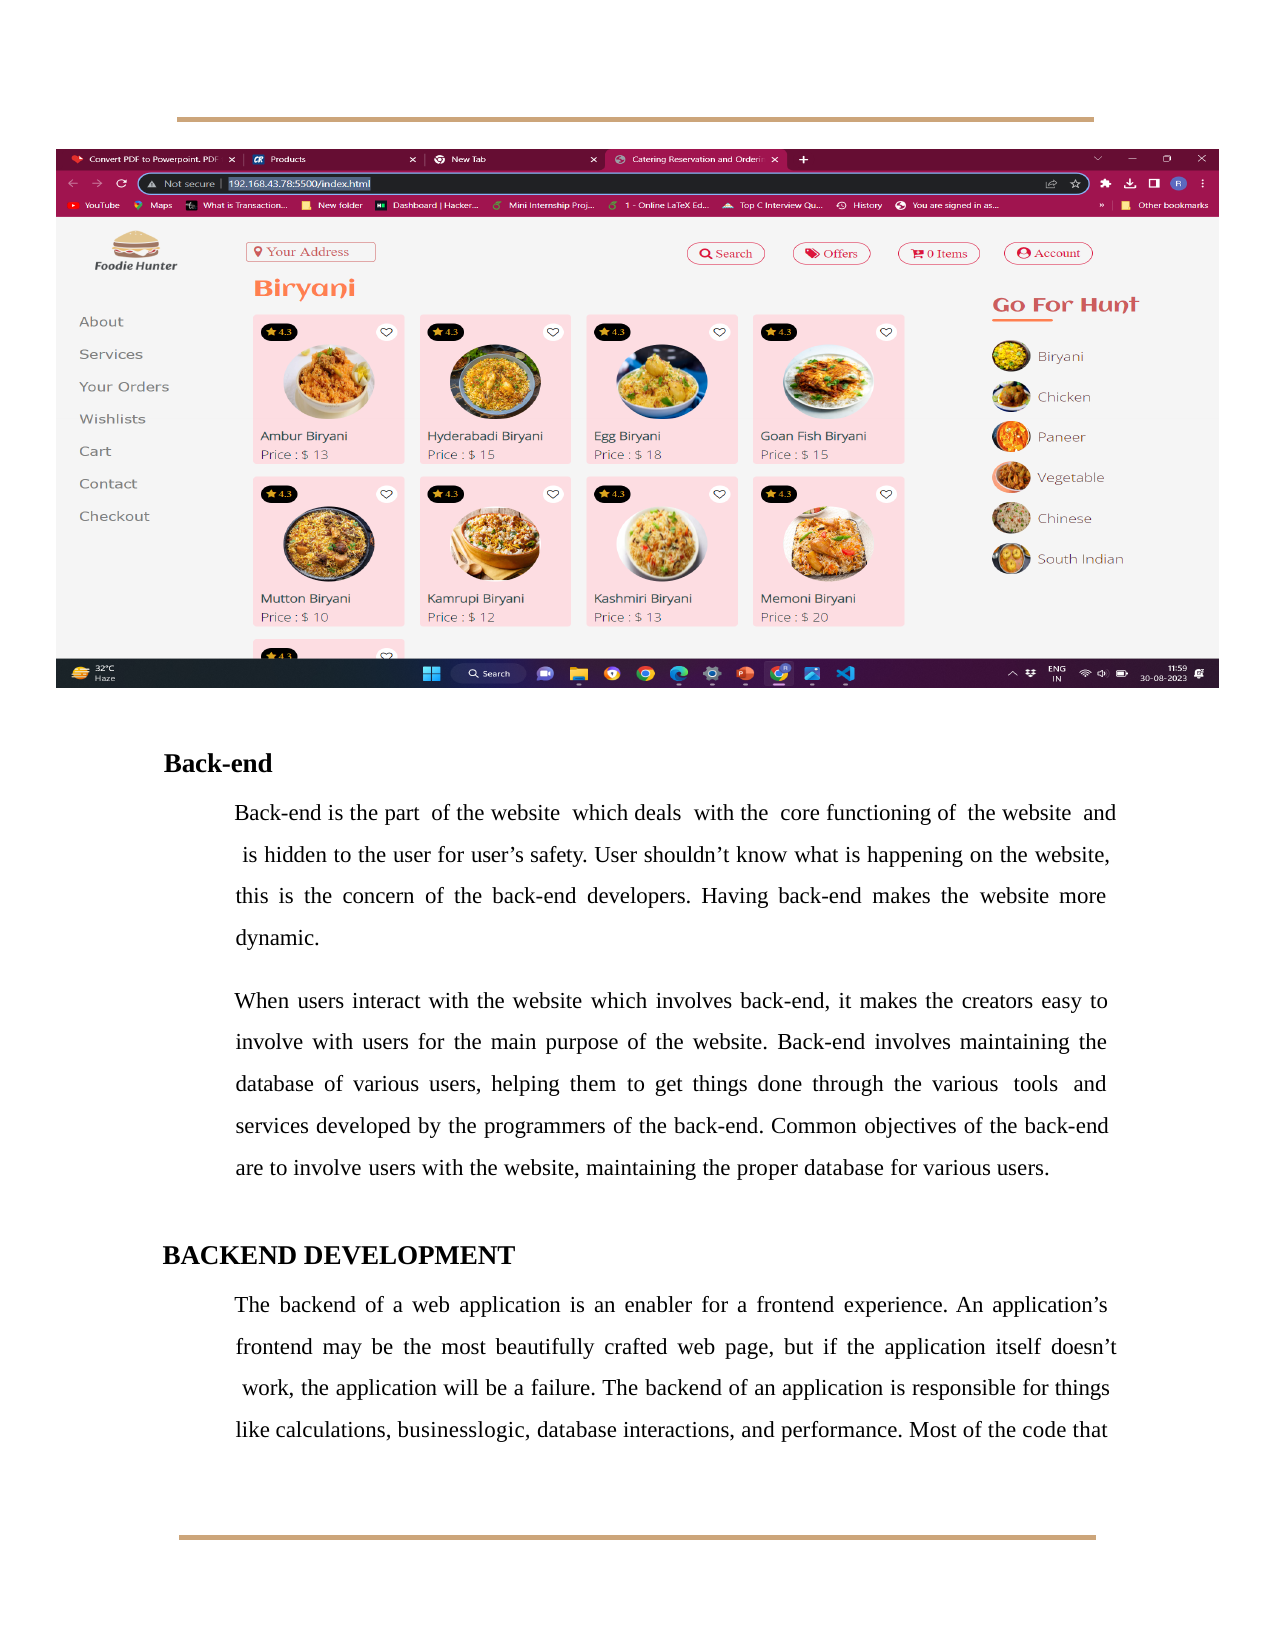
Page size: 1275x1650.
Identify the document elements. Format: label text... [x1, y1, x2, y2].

picture [177, 117, 1094, 122]
picture [179, 1535, 1096, 1540]
picture [56, 149, 1219, 688]
text_box Back-end Back-end is the part of the website which deals with the core functioning of the website and is hidden to the user for user’s safety. User shouldn’t know what is happening on the website, this is the concern of the back-end developers. Having back-end makes the website more dynamic. When users interact with the website which involves back-end, it makes the creators easy to involve with users for the main purpose of the website. Back-end involves maintaining the database of various users, helping them to get things done through the various tools and services developed by the programmers of the back-end. Common objectives of the back-end are to involve users with the website, maintaining the proper database for various users. BACKEND DEVELOPMENT The backend of a web application is an enabler for a frontend experience. An application’s frontend may be the most beautifully crafted web page, but if the application itself doesn’t work, the application will be a failure. The backend of an application is responsible for things like calculations, businesslogic, database interactions, and performance. Most of the code that [161, 743, 1118, 1443]
